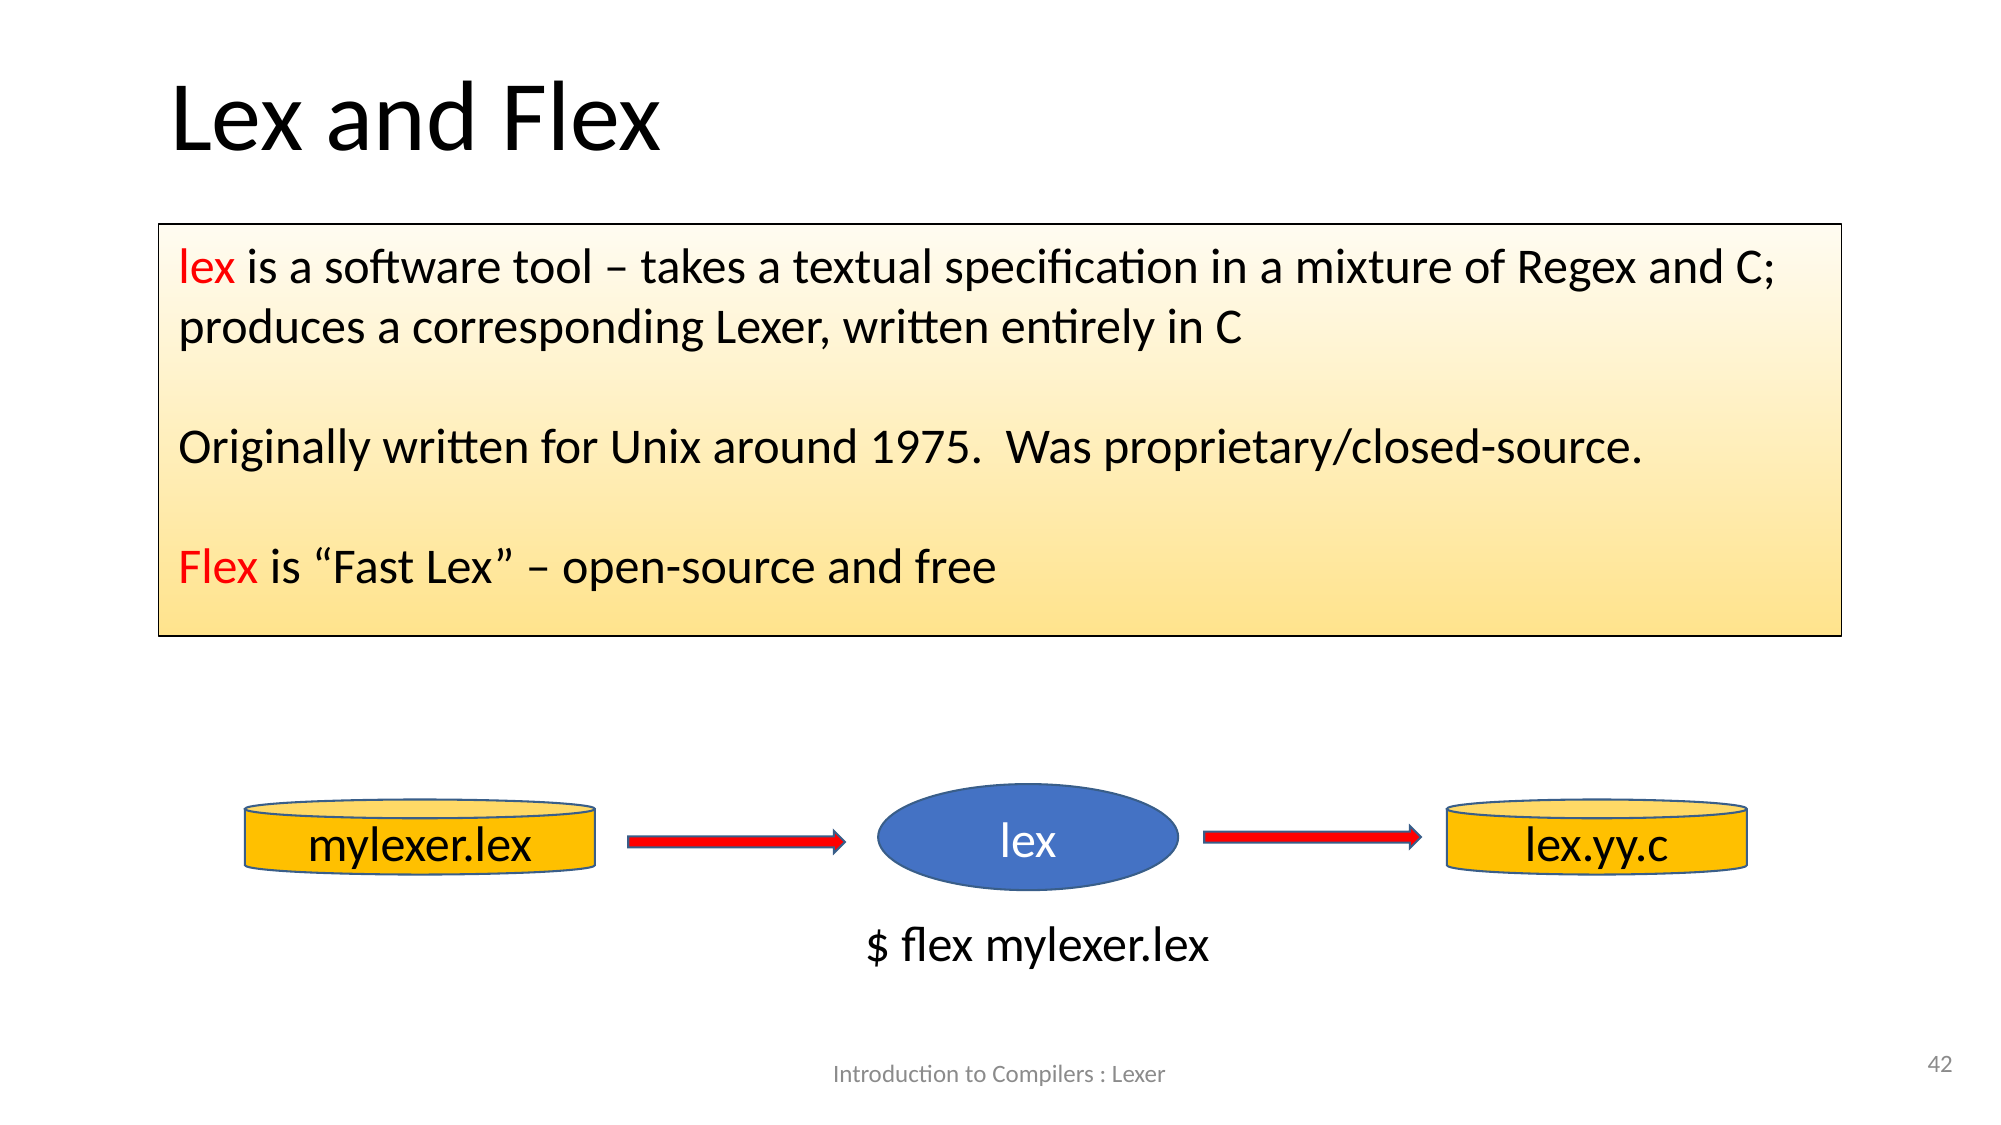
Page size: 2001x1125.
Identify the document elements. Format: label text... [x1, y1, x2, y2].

slide_number 42 [1853, 1019, 1974, 1106]
footer Introduction to Compilers : Lexer [662, 1042, 1338, 1103]
text_box Lex and Flex [150, 40, 1850, 179]
text_box $ flex mylexer.lex [844, 901, 1288, 988]
text_box [1204, 826, 1421, 849]
text_box mylexer.lex [244, 799, 595, 875]
text_box lex is a software tool – takes a textual specification in a mixture of Regex and C; produces a corresponding Lexer, written entirely in C Originally written for Unix around 1975. Was proprietary/closed-source. Flex is “Fast Lex” – open-source and free [158, 223, 1842, 637]
text_box lex [878, 784, 1179, 891]
text_box [628, 830, 845, 853]
text_box lex.yy.c [1446, 799, 1747, 875]
